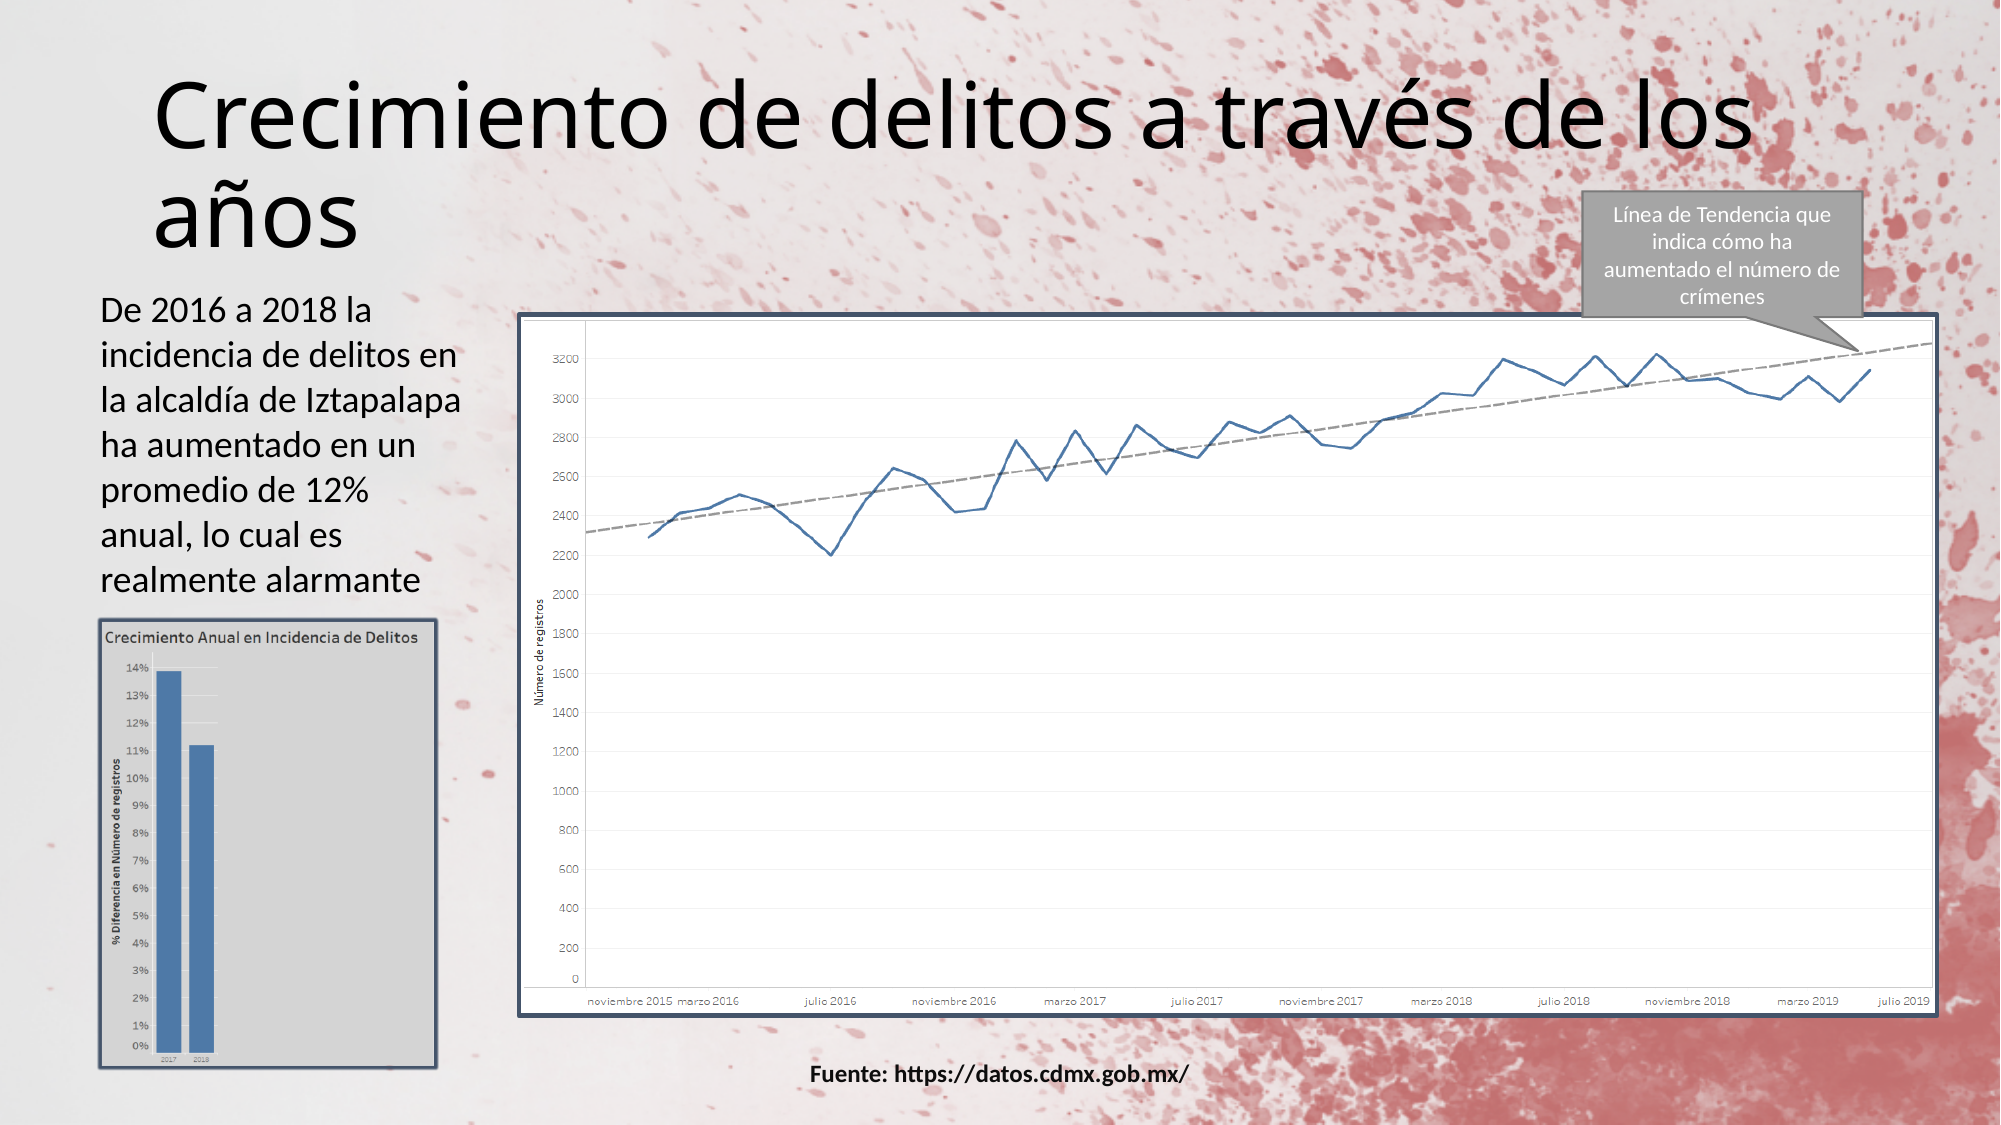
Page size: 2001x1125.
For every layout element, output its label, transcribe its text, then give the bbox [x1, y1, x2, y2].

footer Fuente: https://datos.cdmx.gob.mx/ [662, 1042, 1338, 1103]
text_box De 2016 a 2018 la incidencia de delitos en la alcaldía de Iztapalapa ha aumentado en un promedio de 12% anual, lo cual es realmente alarmante [85, 277, 486, 607]
picture [102, 621, 433, 1066]
title Crecimiento de delitos a través de los años [137, 59, 1863, 278]
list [521, 317, 1935, 1014]
text_box Línea de Tendencia que indica cómo ha aumentado el número de crímenes [1581, 190, 1864, 317]
